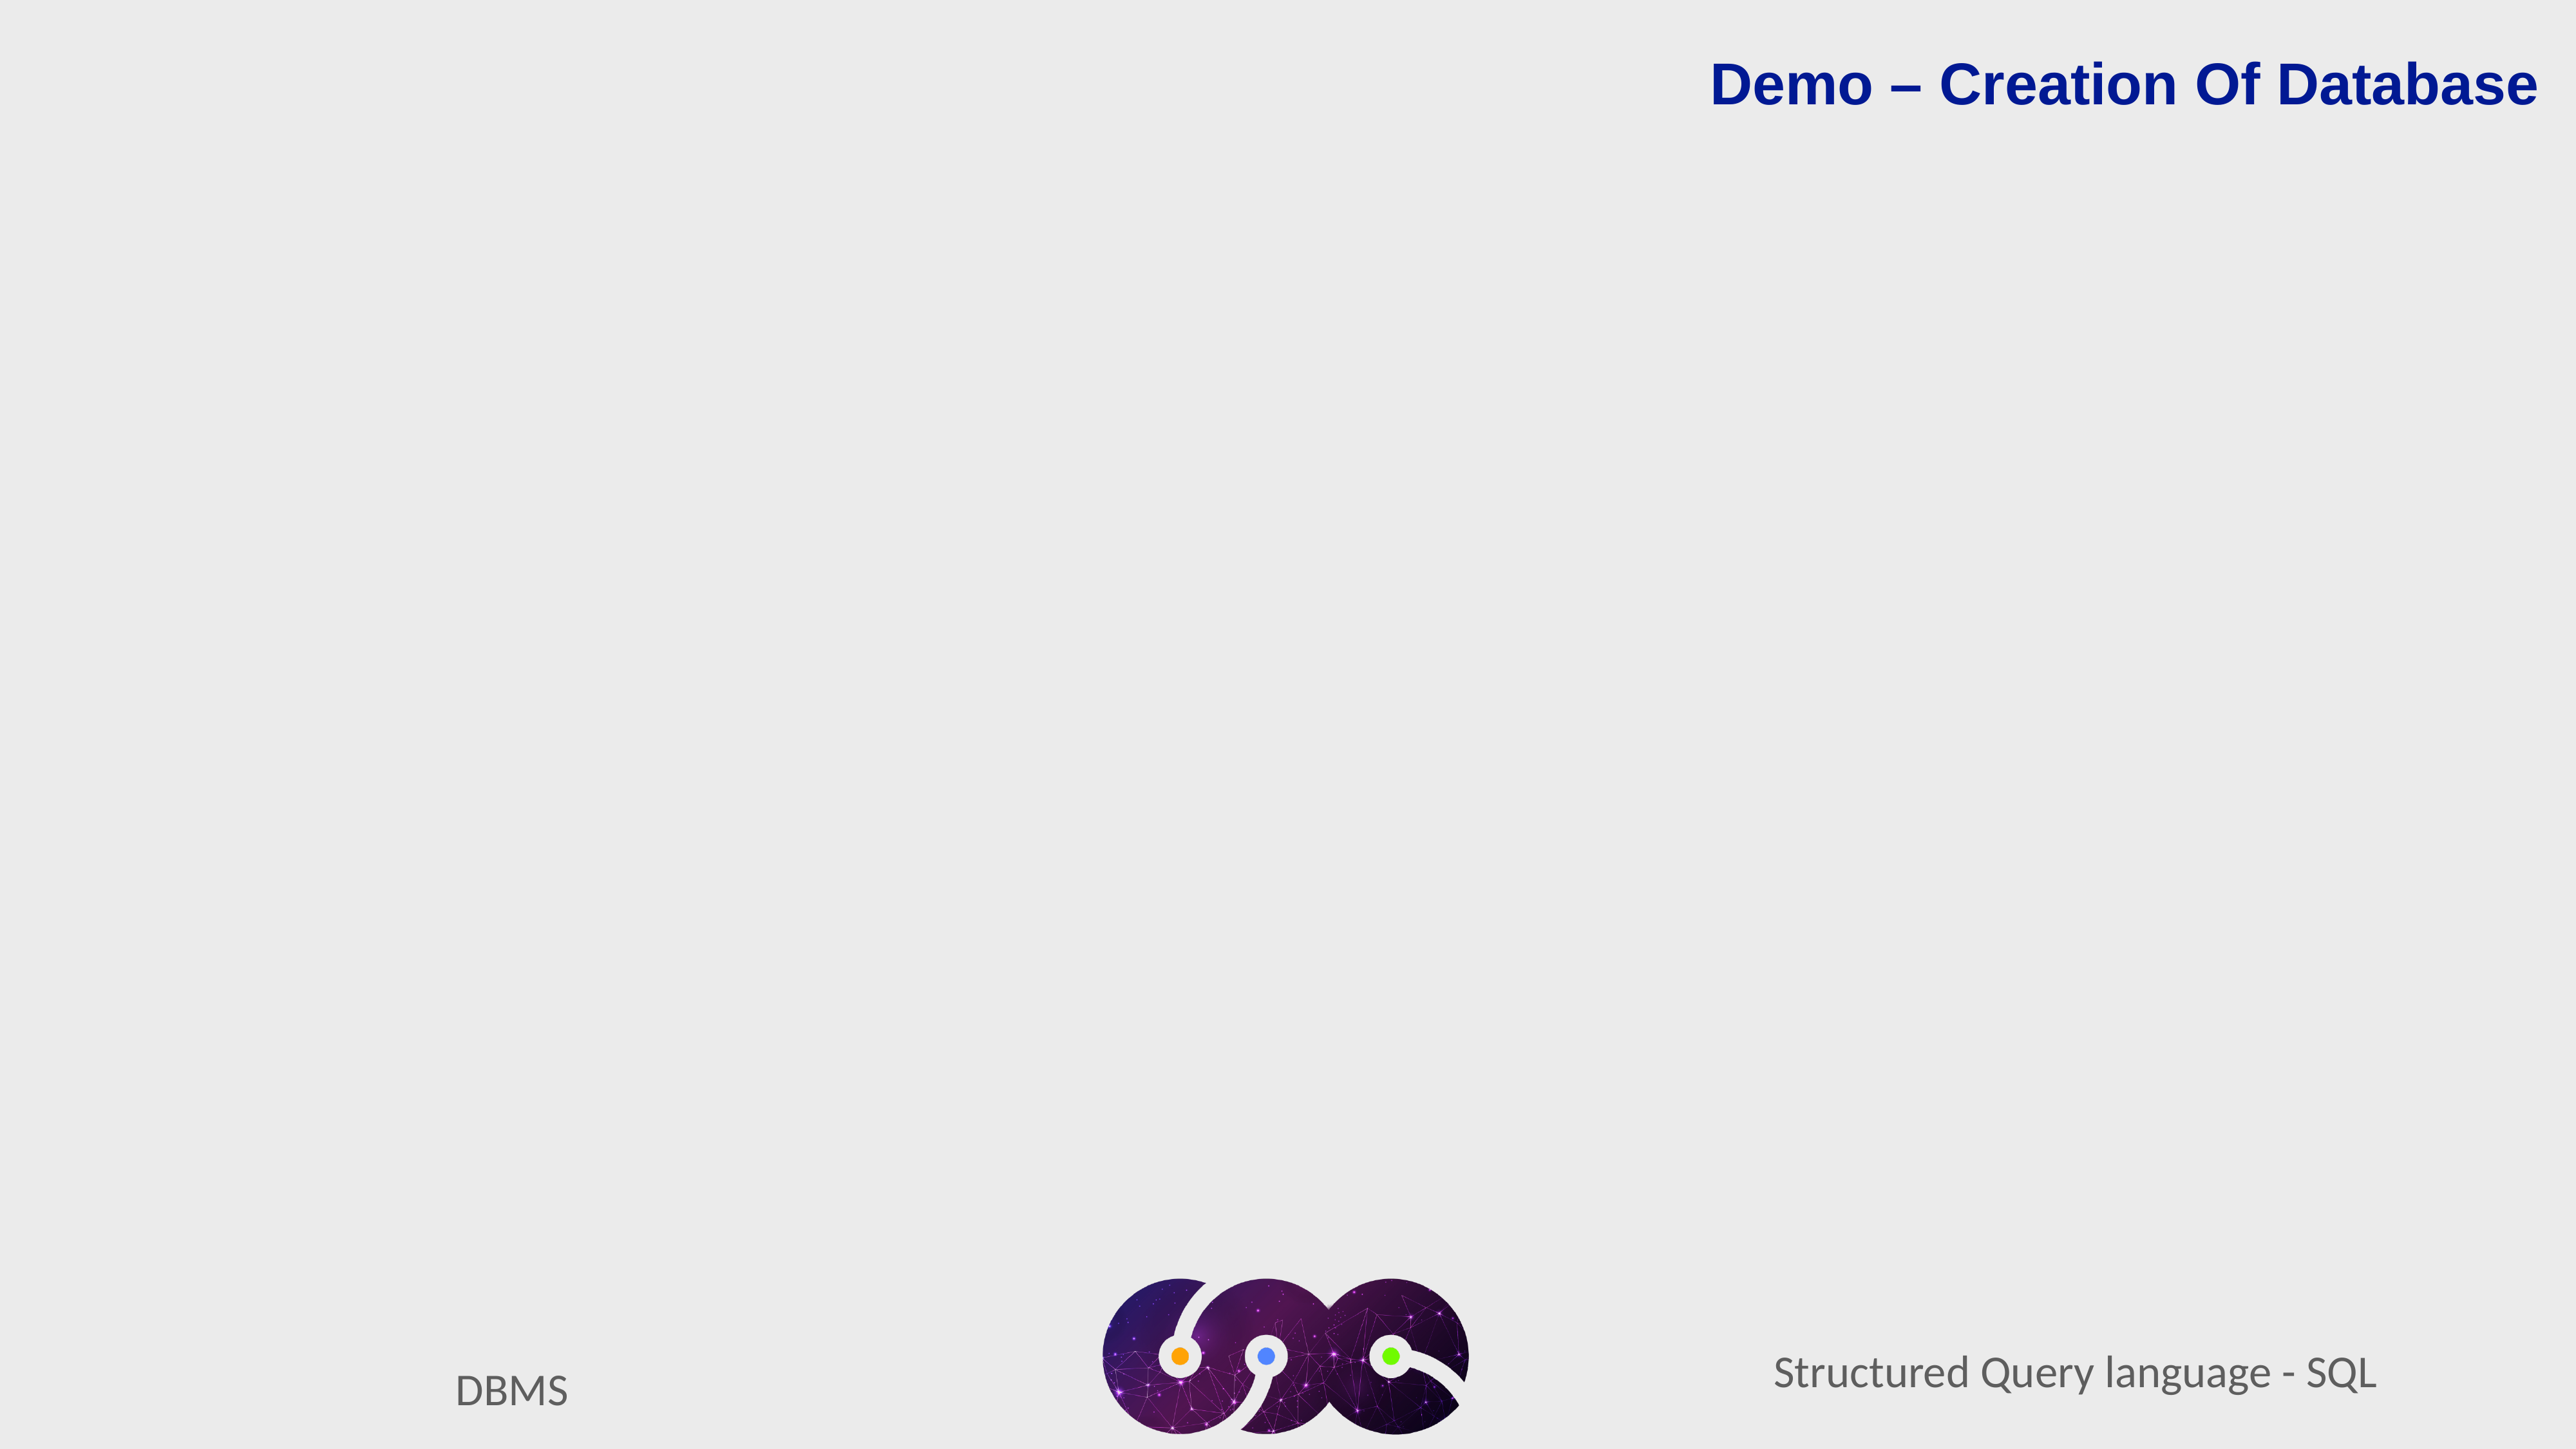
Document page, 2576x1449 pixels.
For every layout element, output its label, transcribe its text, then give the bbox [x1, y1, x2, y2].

picture [1093, 1267, 1483, 1449]
text_box Demo – Creation Of Database [940, 40, 2546, 193]
text_box Structured Query language - SQL [1604, 1329, 2548, 1409]
